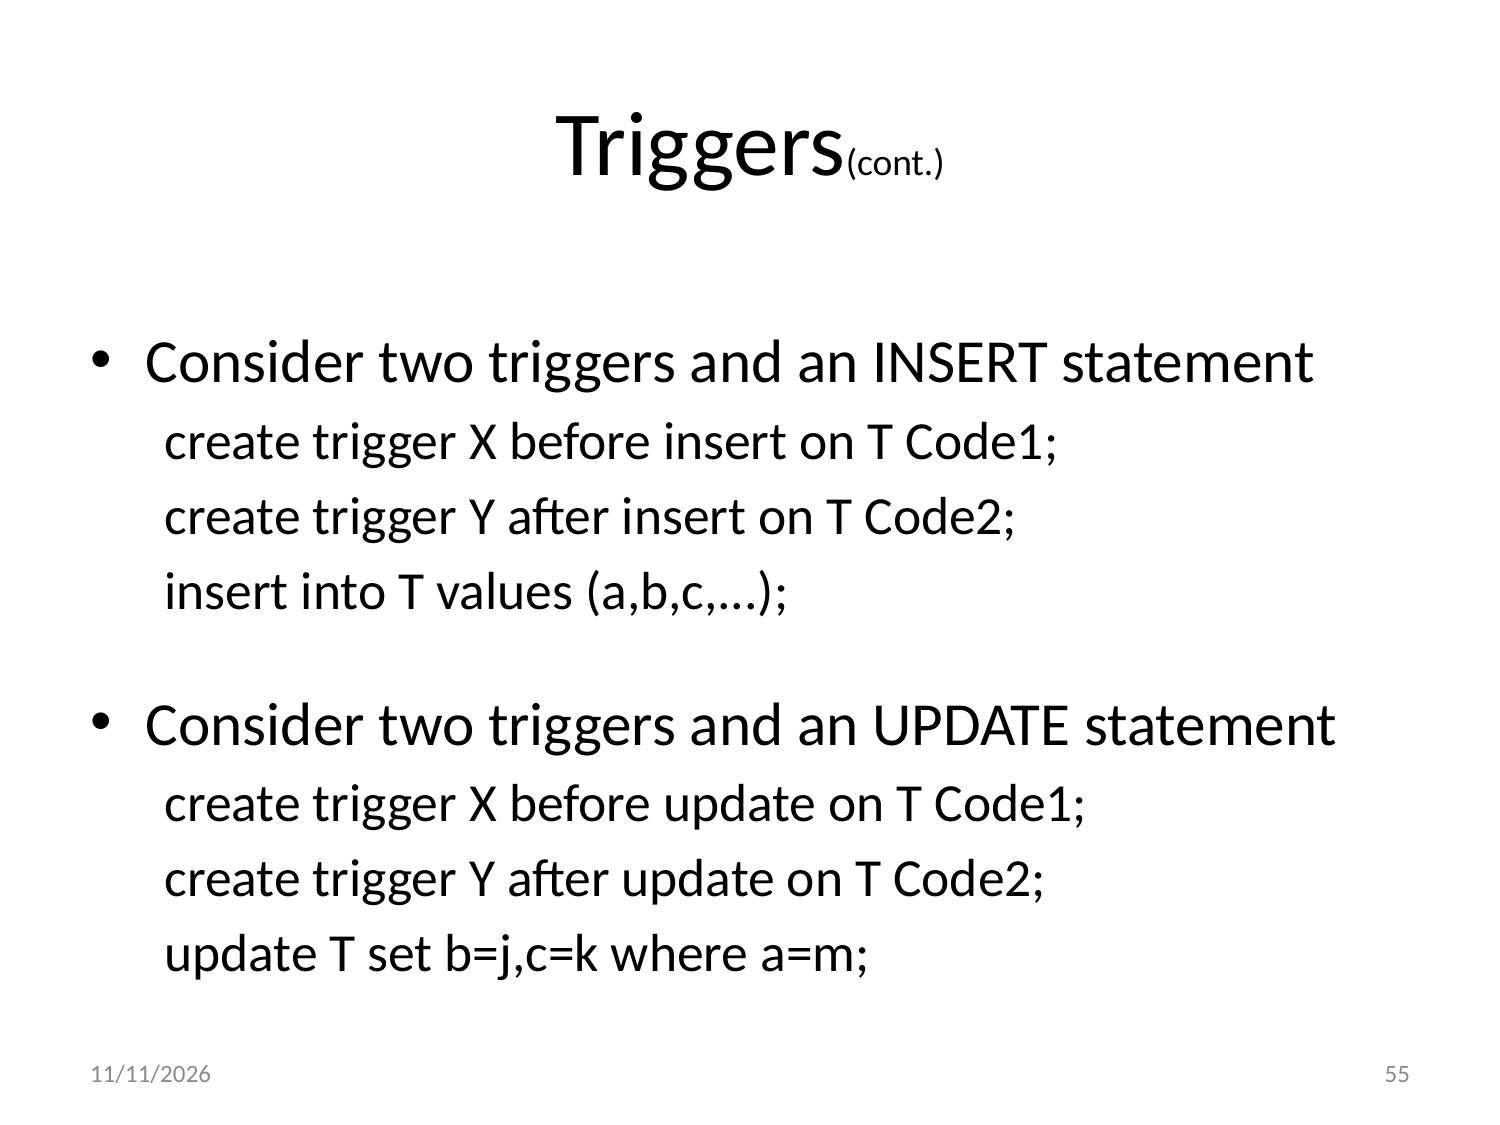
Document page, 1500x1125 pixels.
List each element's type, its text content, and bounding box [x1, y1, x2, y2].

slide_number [75, 1042, 425, 1103]
title Triggers(cont.) [75, 45, 1425, 233]
list Consider two triggers and an INSERT statement create trigger X before insert on T Code1; create trigger Y after insert on T Code2; insert into T values (a,b,c,...); Consider two triggers and an UPDATE statement create trigger X before update on T Code1; create trigger Y after update on T Code2; update T set b=j,c=k where a=m; [75, 262, 1425, 1005]
slide_number 55 [1074, 1042, 1425, 1103]
